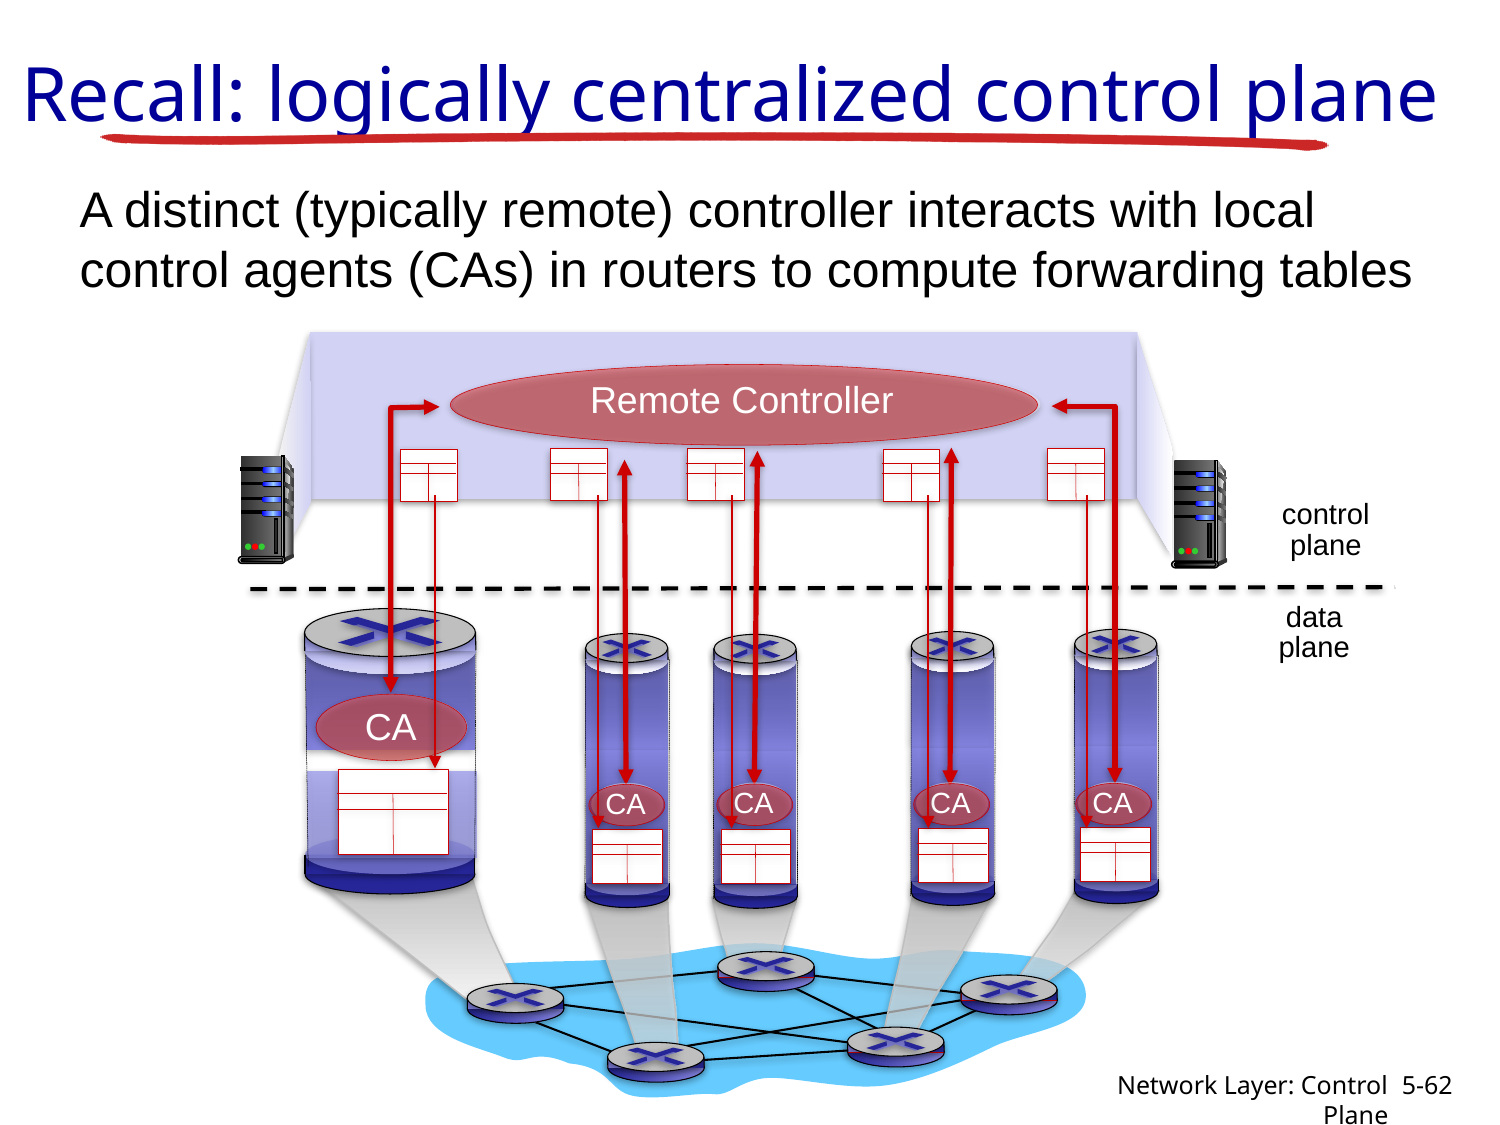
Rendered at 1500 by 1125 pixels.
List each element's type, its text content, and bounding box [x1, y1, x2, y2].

footer Network Layer: Control Plane [1045, 1062, 1404, 1102]
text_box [250, 492, 310, 673]
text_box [238, 331, 1228, 568]
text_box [336, 836, 1151, 884]
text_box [960, 974, 1058, 1016]
slide_number 5-62 [1387, 1062, 1500, 1107]
text_box [621, 1070, 925, 1098]
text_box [434, 494, 1087, 829]
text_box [847, 1026, 945, 1068]
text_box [717, 951, 815, 992]
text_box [304, 608, 1160, 1059]
text_box A distinct (typically remote) controller interacts with local control agents (CAs) in routers to compute forwarding tables [64, 170, 1452, 306]
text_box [1156, 492, 1396, 673]
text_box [466, 983, 565, 1024]
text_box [315, 363, 1152, 830]
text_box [607, 1042, 705, 1083]
picture [94, 127, 1343, 156]
text_box Recall: logically centralized control plane [6, 38, 1455, 144]
